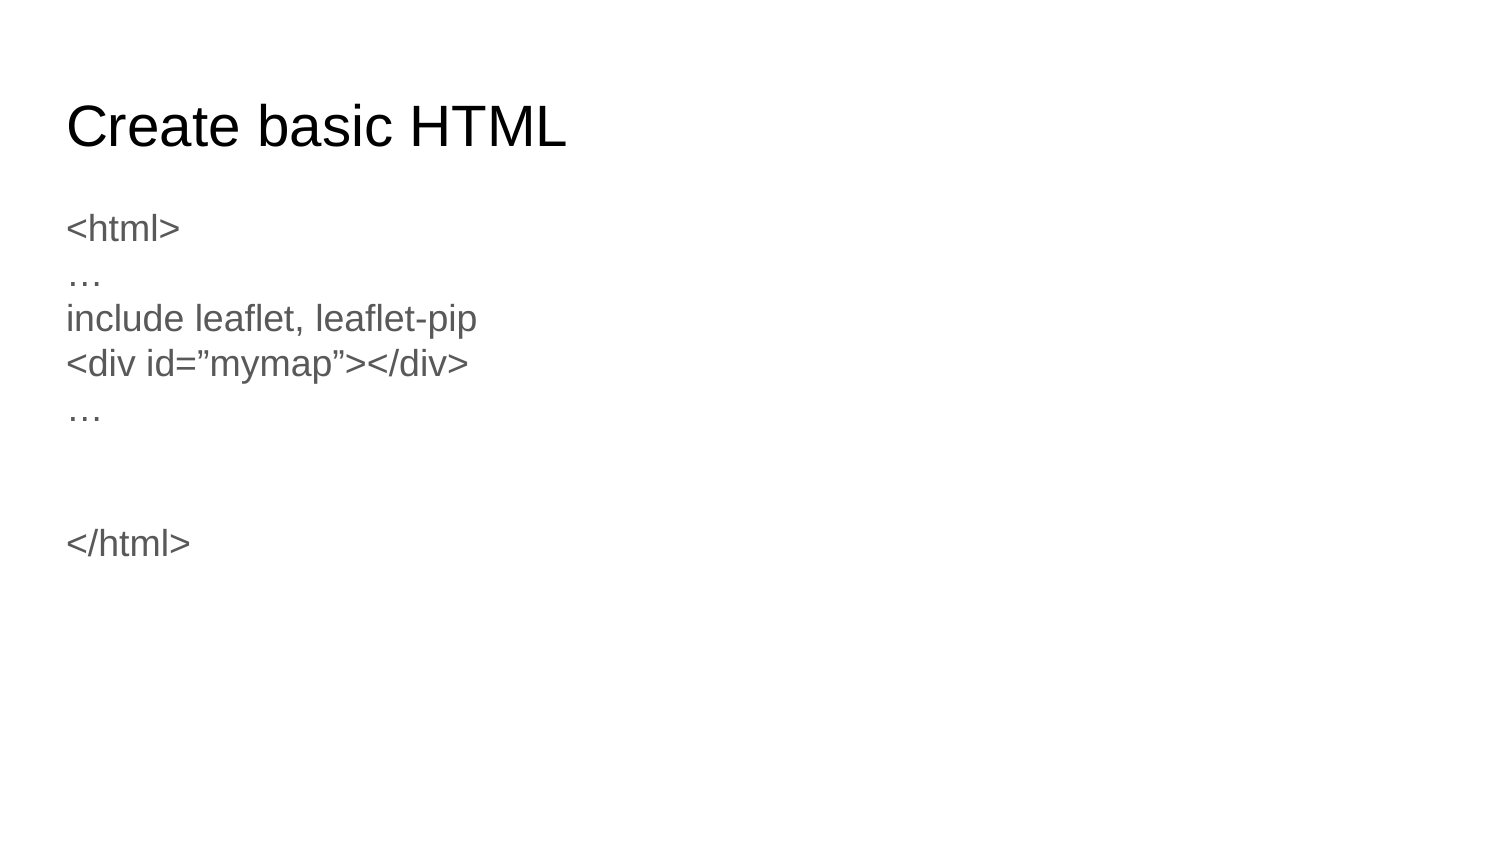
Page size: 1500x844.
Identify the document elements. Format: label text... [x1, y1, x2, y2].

list <html> … include leaflet, leaflet-pip <div id=”mymap”></div> … </html> [51, 189, 1449, 750]
title Create basic HTML [51, 72, 1449, 167]
